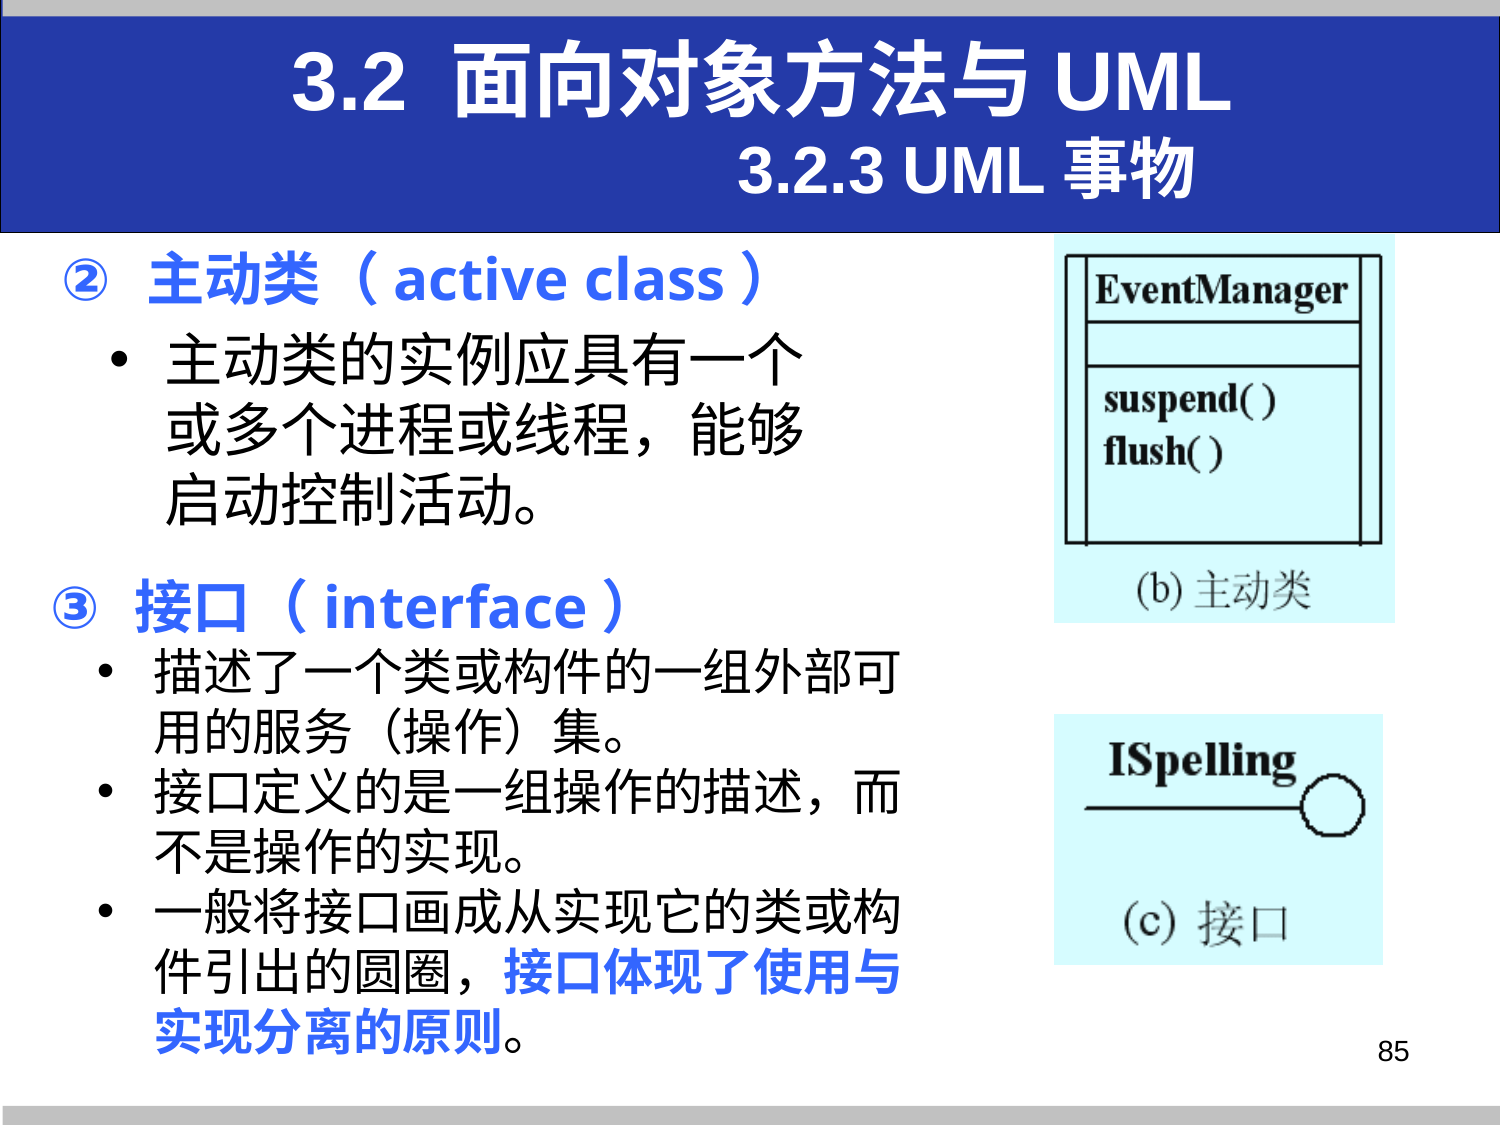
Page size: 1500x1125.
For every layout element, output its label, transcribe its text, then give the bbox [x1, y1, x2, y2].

picture [1054, 234, 1395, 624]
picture [1054, 714, 1383, 965]
text_box 接口（interface） 描述了一个类或构件的一组外部可用的服务（操作）集。 接口定义的是一组操作的描述，而不是操作的实现。 一般将接口画成从实现它的类或构件引出的圆圈，接口体现了使用与实现分离的原则。 [35, 562, 921, 1086]
title 3.2 面向对象方法与UML 3.2.3 UML事物 [74, 34, 1426, 223]
list 主动类（active class） 主动类的实例应具有一个或多个进程或线程，能够启动控制活动。 [46, 234, 863, 547]
slide_number 85 [1074, 1024, 1426, 1103]
